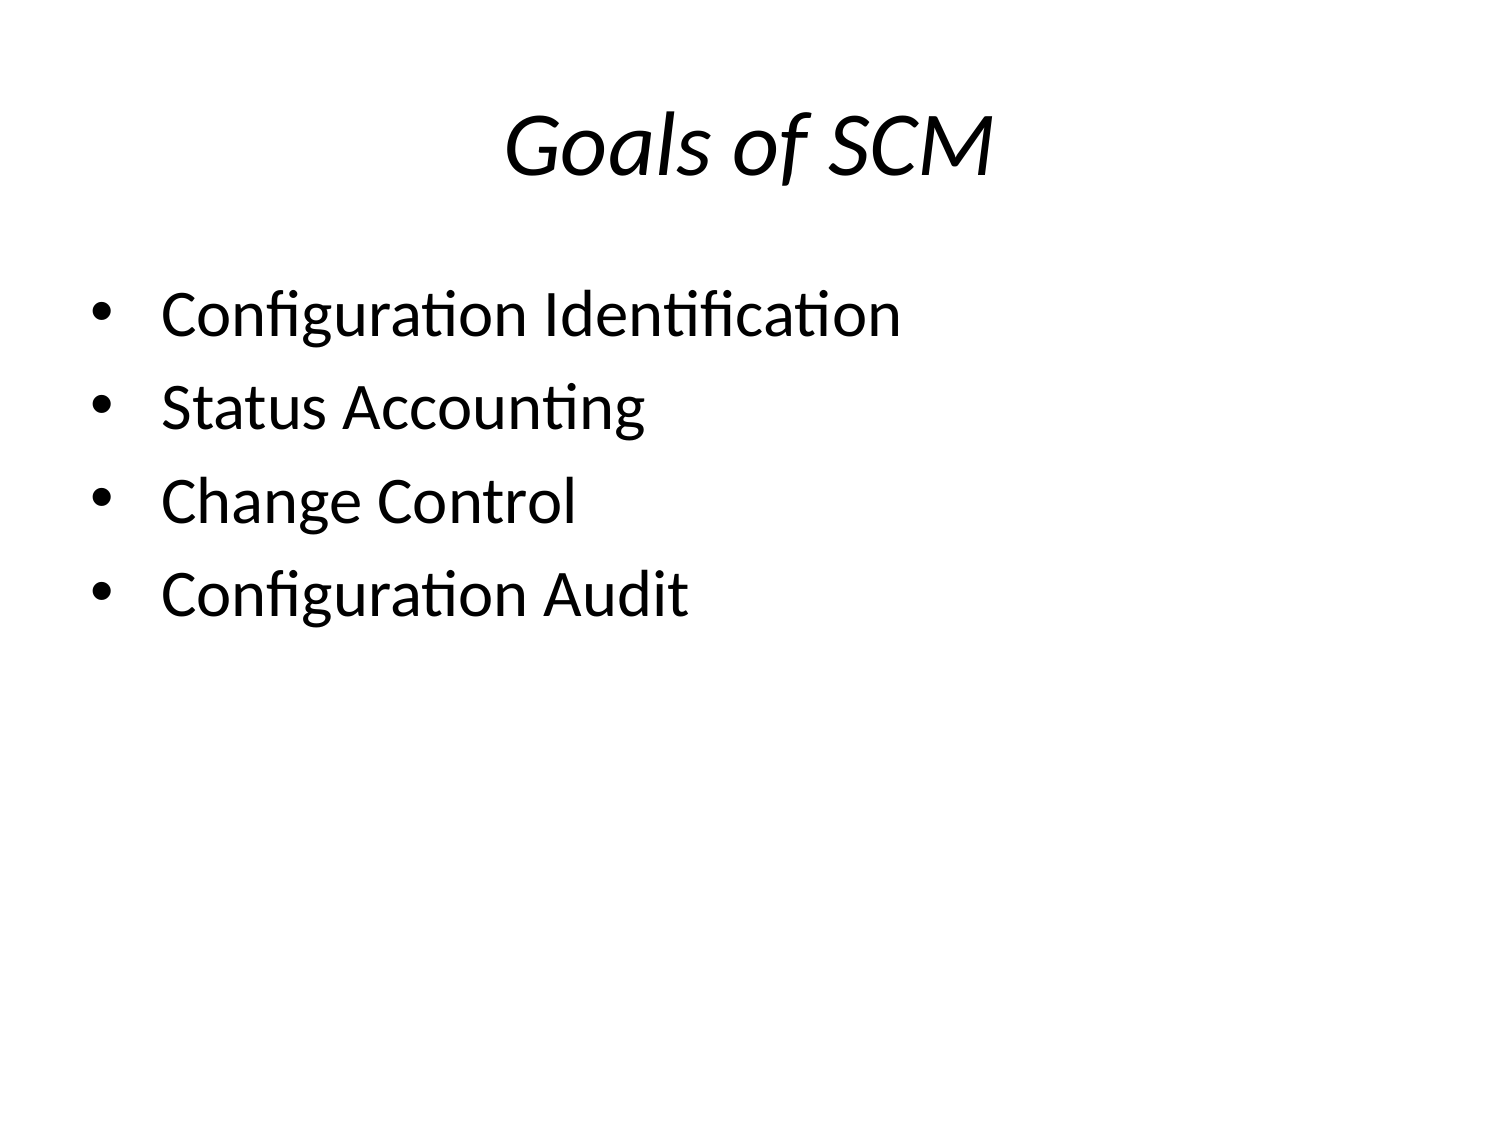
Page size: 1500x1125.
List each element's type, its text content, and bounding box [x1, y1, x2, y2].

title Goals of SCM [75, 45, 1425, 233]
list Configuration Identification Status Accounting Change Control Configuration Audit [75, 262, 1425, 1005]
